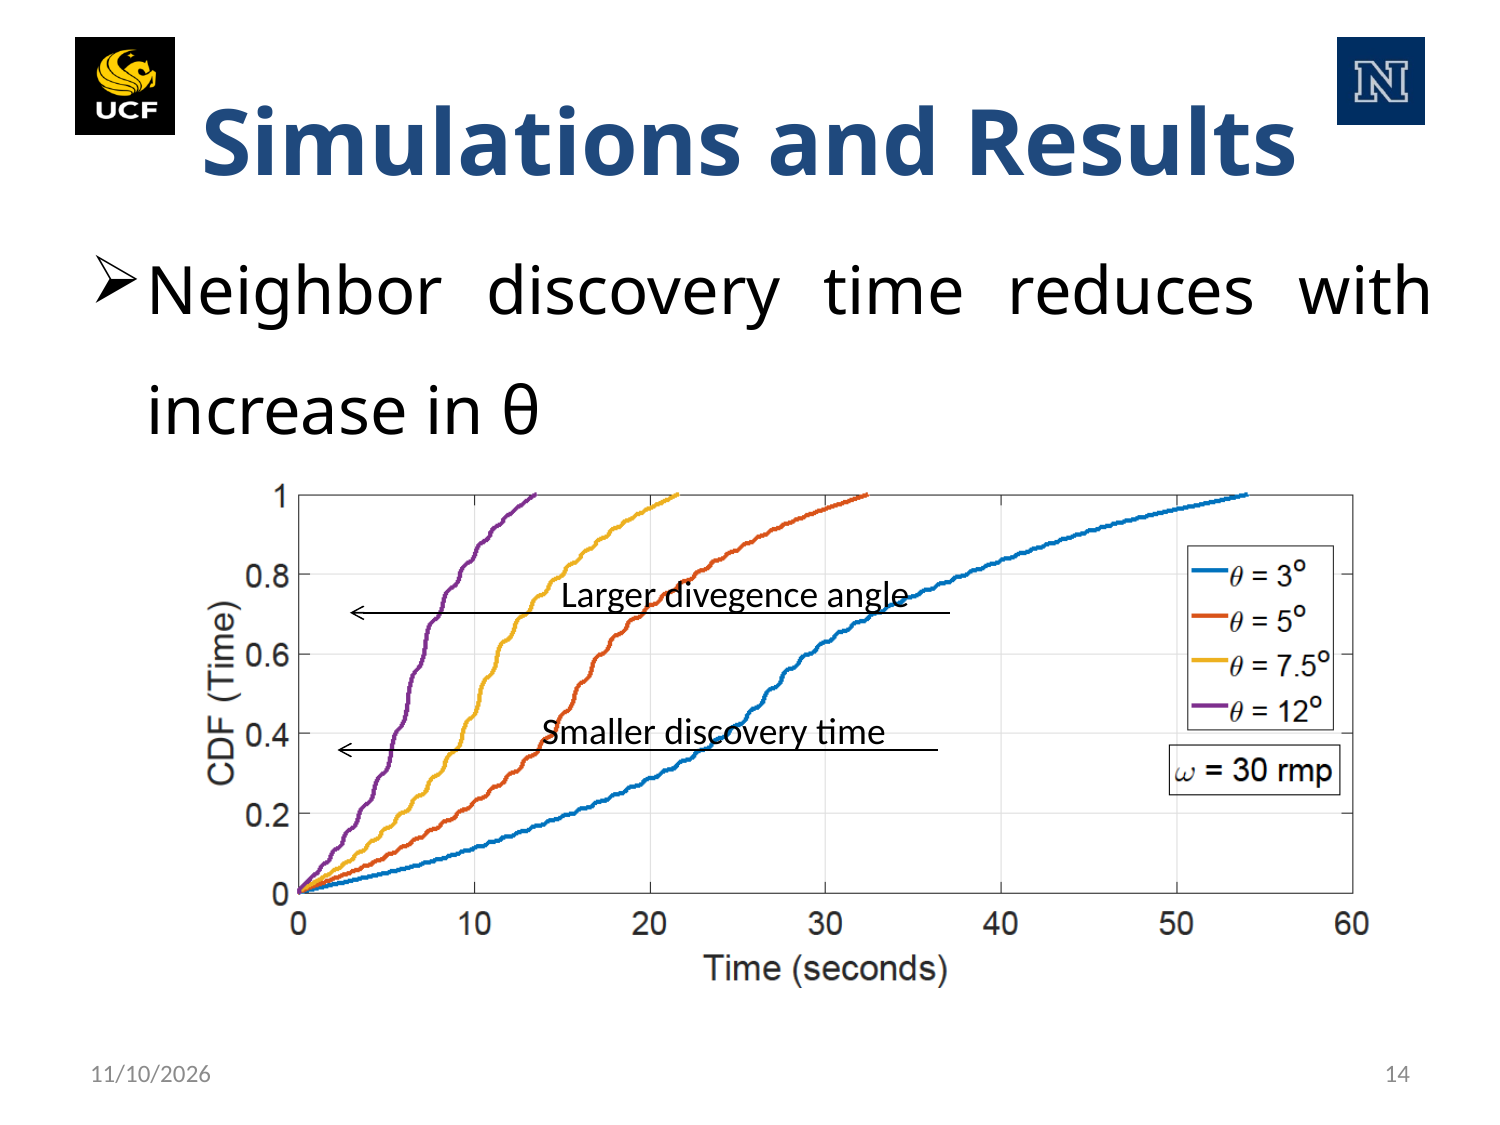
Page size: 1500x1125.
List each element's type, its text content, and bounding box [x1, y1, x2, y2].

title Simulations and Results [75, 45, 1425, 200]
picture [75, 37, 175, 45]
slide_number 01-Nov-16 [75, 1042, 425, 1103]
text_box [199, 474, 1376, 988]
list Neighbor discovery time reduces with increase in θ [75, 200, 1450, 996]
picture [1337, 37, 1425, 45]
slide_number 14 [1074, 1042, 1425, 1103]
